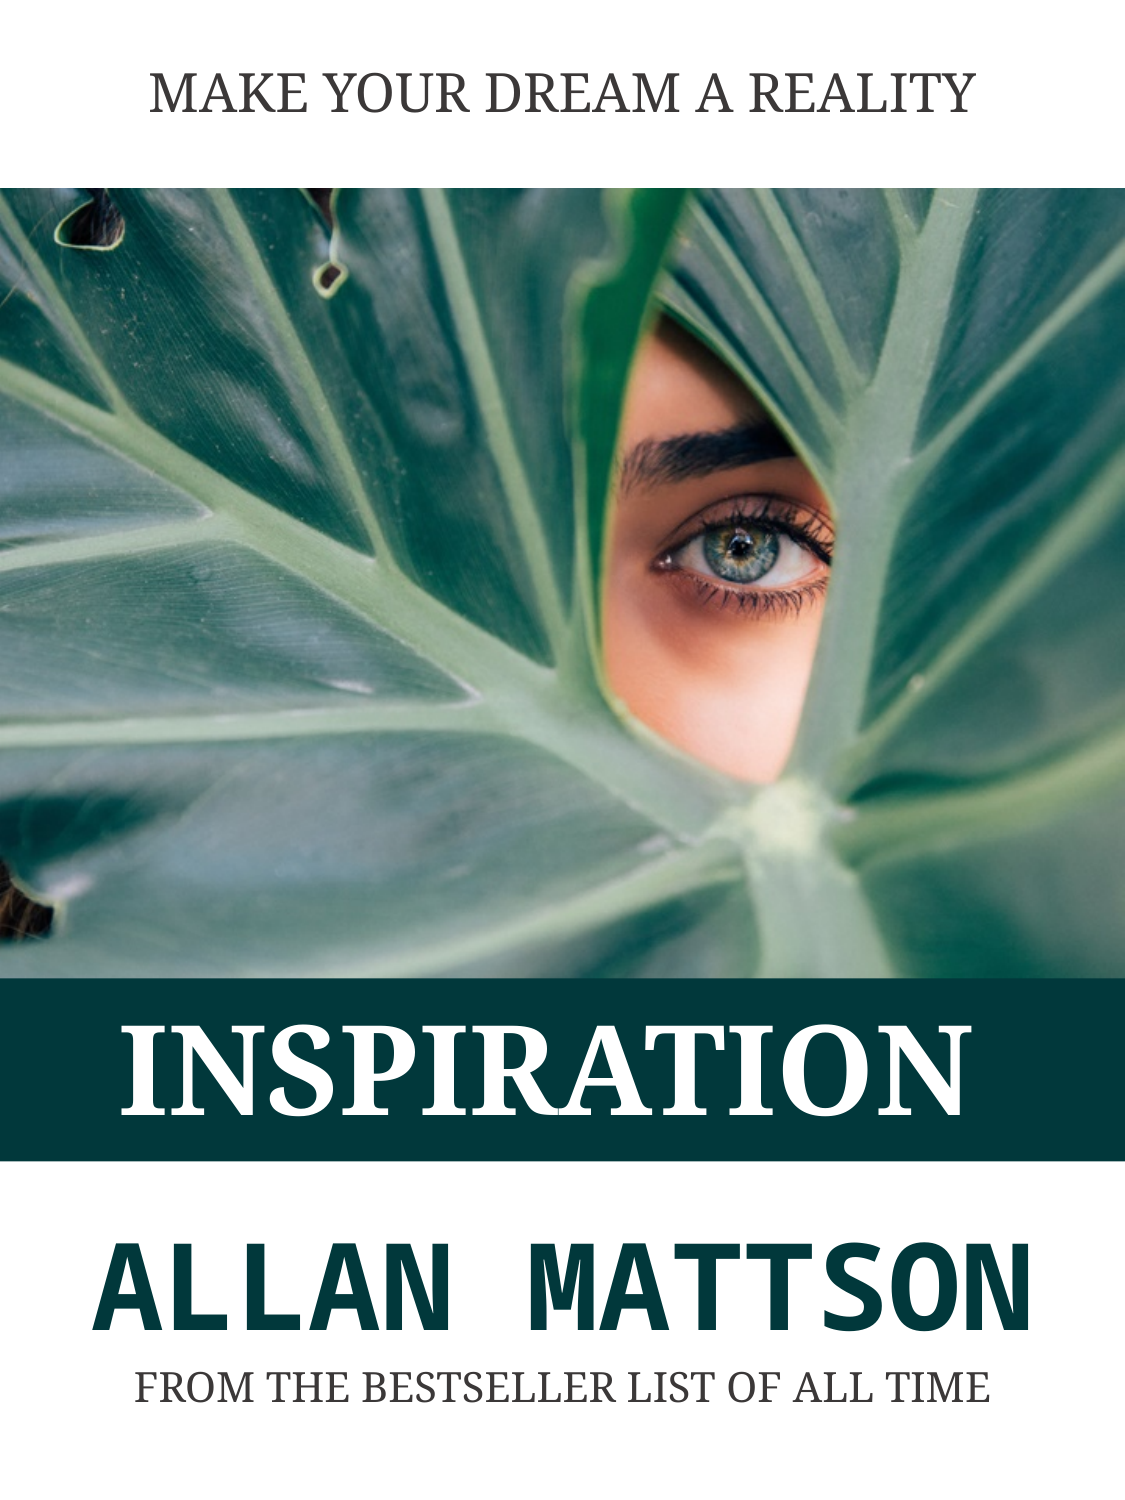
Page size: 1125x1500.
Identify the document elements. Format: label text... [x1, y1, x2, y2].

list MAKE YOUR DREAM A REALITY [0, 58, 1125, 134]
list FROM THE BESTSELLER LIST OF ALL TIME [0, 1358, 1125, 1402]
title INSPIRATION [0, 980, 1125, 1162]
list ALLAN MATTSON [0, 1218, 1125, 1347]
picture [0, 188, 1125, 980]
